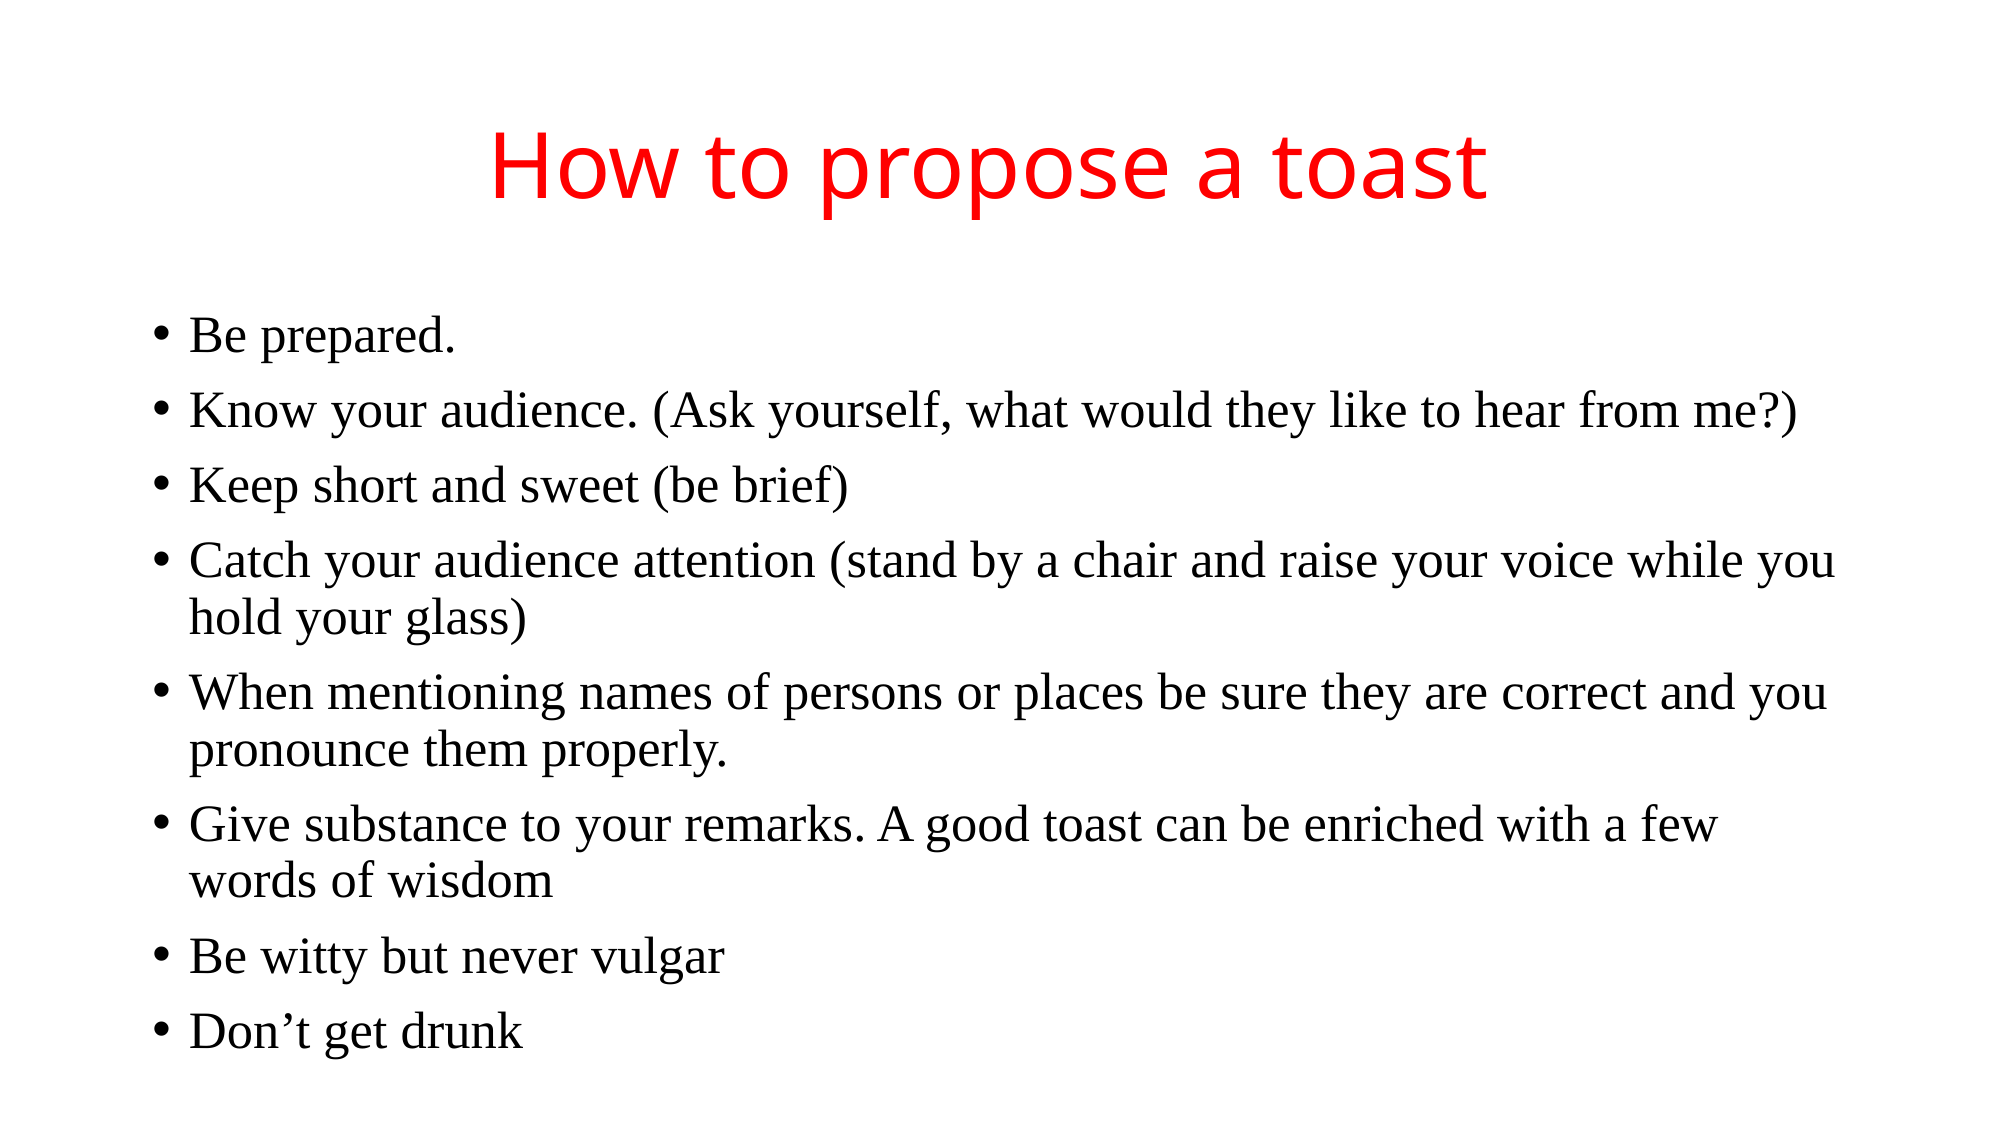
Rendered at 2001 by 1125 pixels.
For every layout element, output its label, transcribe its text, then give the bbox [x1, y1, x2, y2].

title How to propose a toast [137, 59, 1863, 278]
list Be prepared. Know your audience. (Ask yourself, what would they like to hear from me?) Keep short and sweet (be brief) Catch your audience attention (stand by a chair and raise your voice while you hold your glass) When mentioning names of persons or places be sure they are correct and you pronounce them properly. Give substance to your remarks. A good toast can be enriched with a few words of wisdom Be witty but never vulgar Don’t get drunk [137, 299, 1863, 1071]
